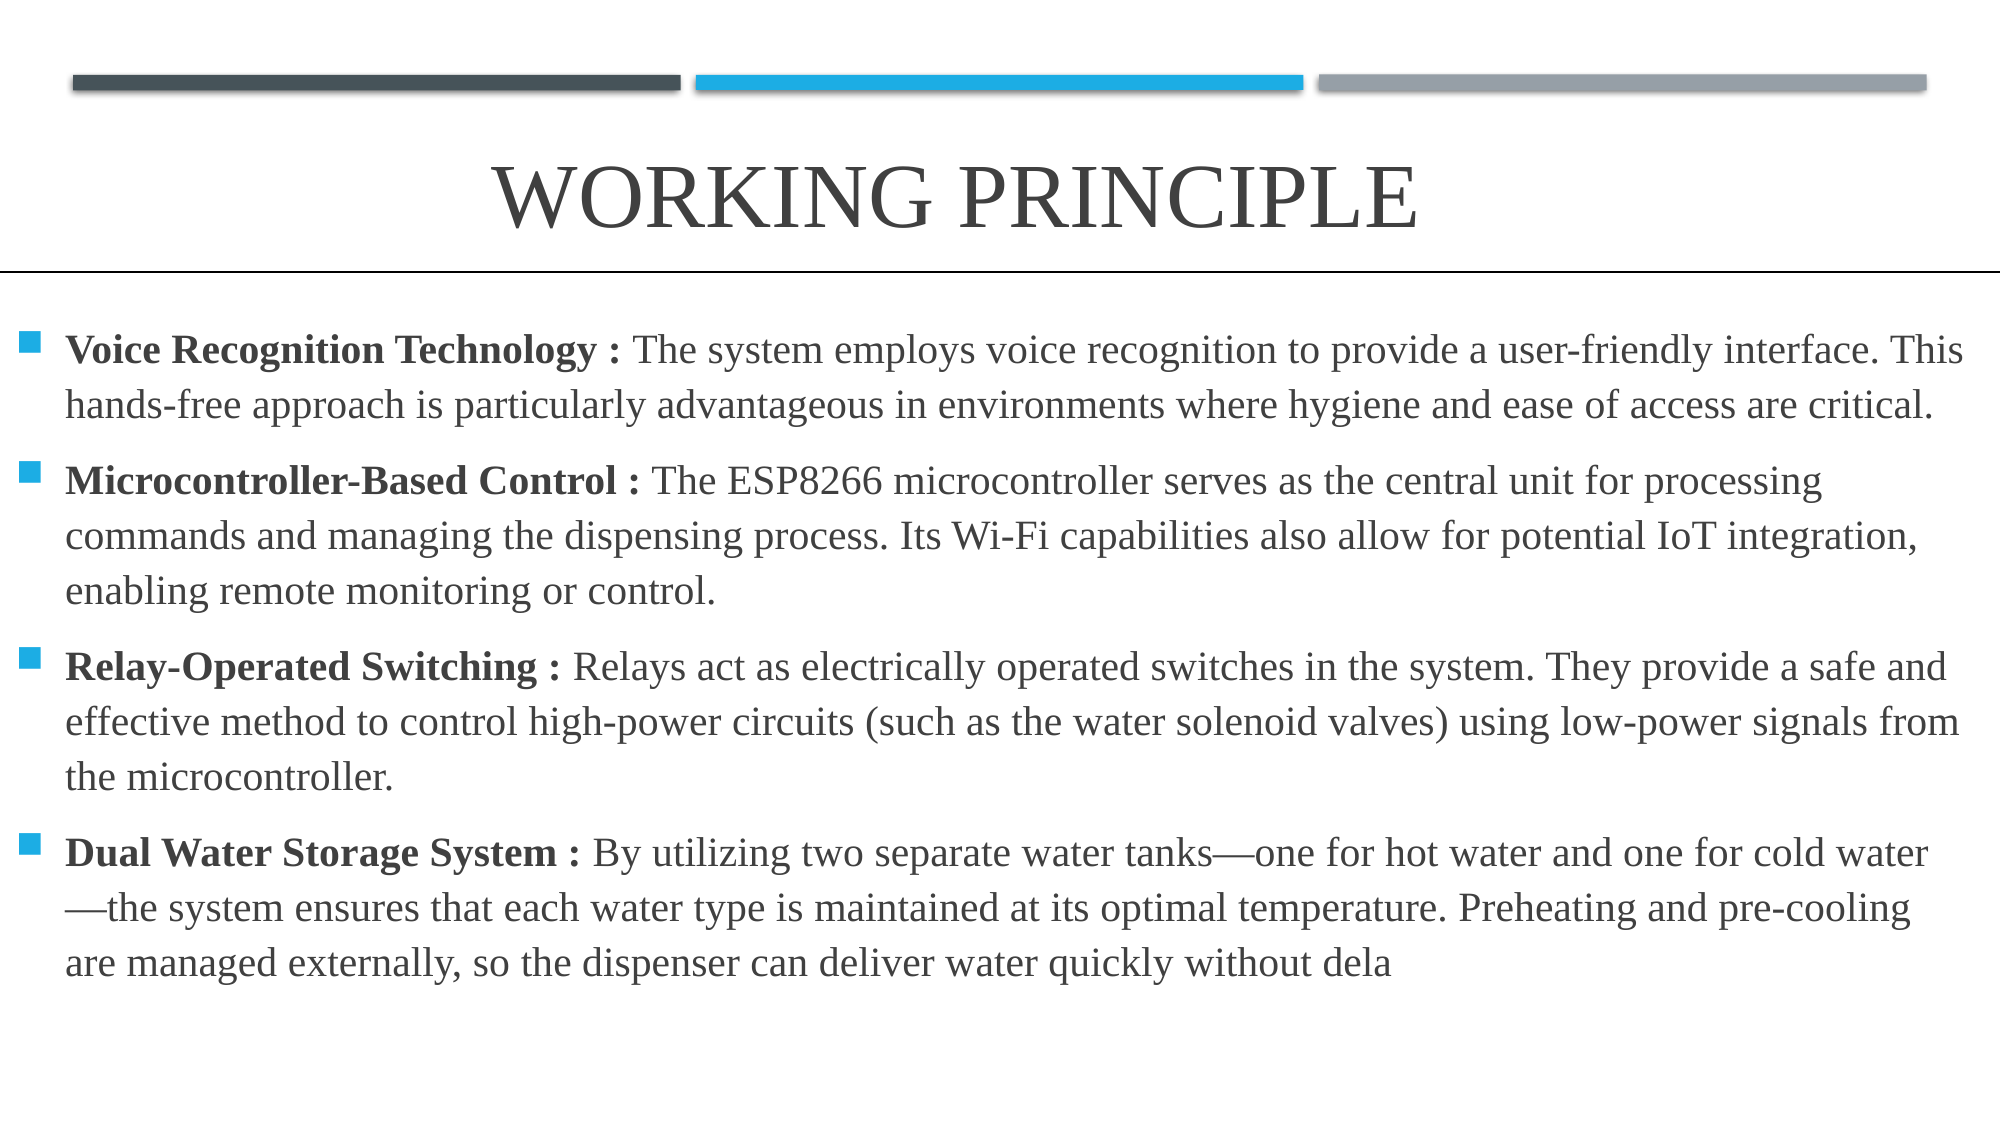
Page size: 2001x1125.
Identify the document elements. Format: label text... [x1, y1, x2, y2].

title Working principle [320, 145, 1594, 254]
list Voice Recognition Technology : The system employs voice recognition to provide a user-friendly interface. This hands-free approach is particularly advantageous in environments where hygiene and ease of access are critical. Microcontroller-Based Control : The ESP8266 microcontroller serves as the central unit for processing commands and managing the dispensing process. Its Wi-Fi capabilities also allow for potential IoT integration, enabling remote monitoring or control. Relay-Operated Switching : Relays act as electrically operated switches in the system. They provide a safe and effective method to control high-power circuits (such as the water solenoid valves) using low-power signals from the microcontroller. Dual Water Storage System : By utilizing two separate water tanks—one for hot water and one for cold water—the system ensures that each water type is maintained at its optimal temperature. Preheating and pre-cooling are managed externally, so the dispenser can deliver water quickly without dela [0, 309, 1981, 1055]
